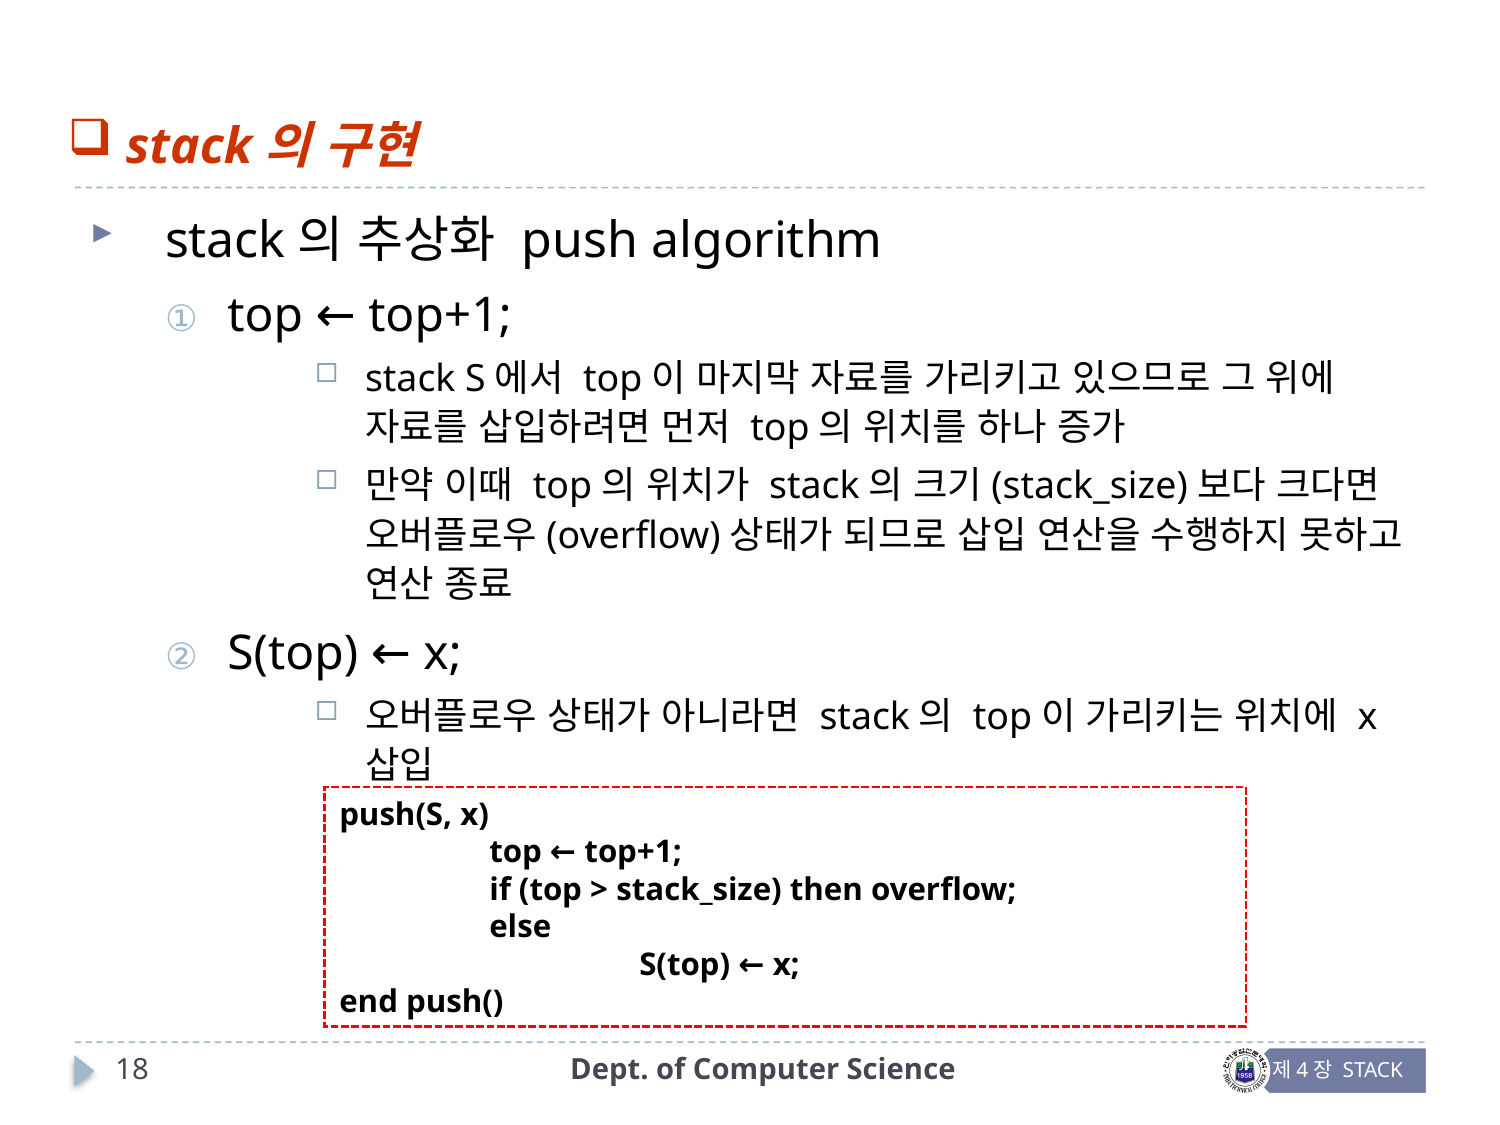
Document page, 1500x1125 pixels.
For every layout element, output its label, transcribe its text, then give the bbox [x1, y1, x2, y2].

slide_number 18 [100, 1042, 426, 1103]
footer Dept. of Computer Science [475, 1042, 1051, 1103]
list stack의 추상화 push algorithm top ← top+1; stack S에서 top이 마지막 자료를 가리키고 있으므로 그 위에 자료를 삽입하려면 먼저 top의 위치를 하나 증가 만약 이때 top의 위치가 stack의 크기(stack_size)보다 크다면 오버플로우(overflow)상태가 되므로 삽입 연산을 수행하지 못하고 연산 종료 S(top) ← x; 오버플로우 상태가 아니라면 stack의 top이 가리키는 위치에 x 삽입 [75, 200, 1425, 1010]
picture [1223, 1049, 1267, 1092]
text_box push(S, x) top ← top+1; if (top > stack_size) then overflow; else S(top) ← x; end push() [324, 786, 1247, 1027]
text_box stack의 구현 [53, 113, 1404, 183]
